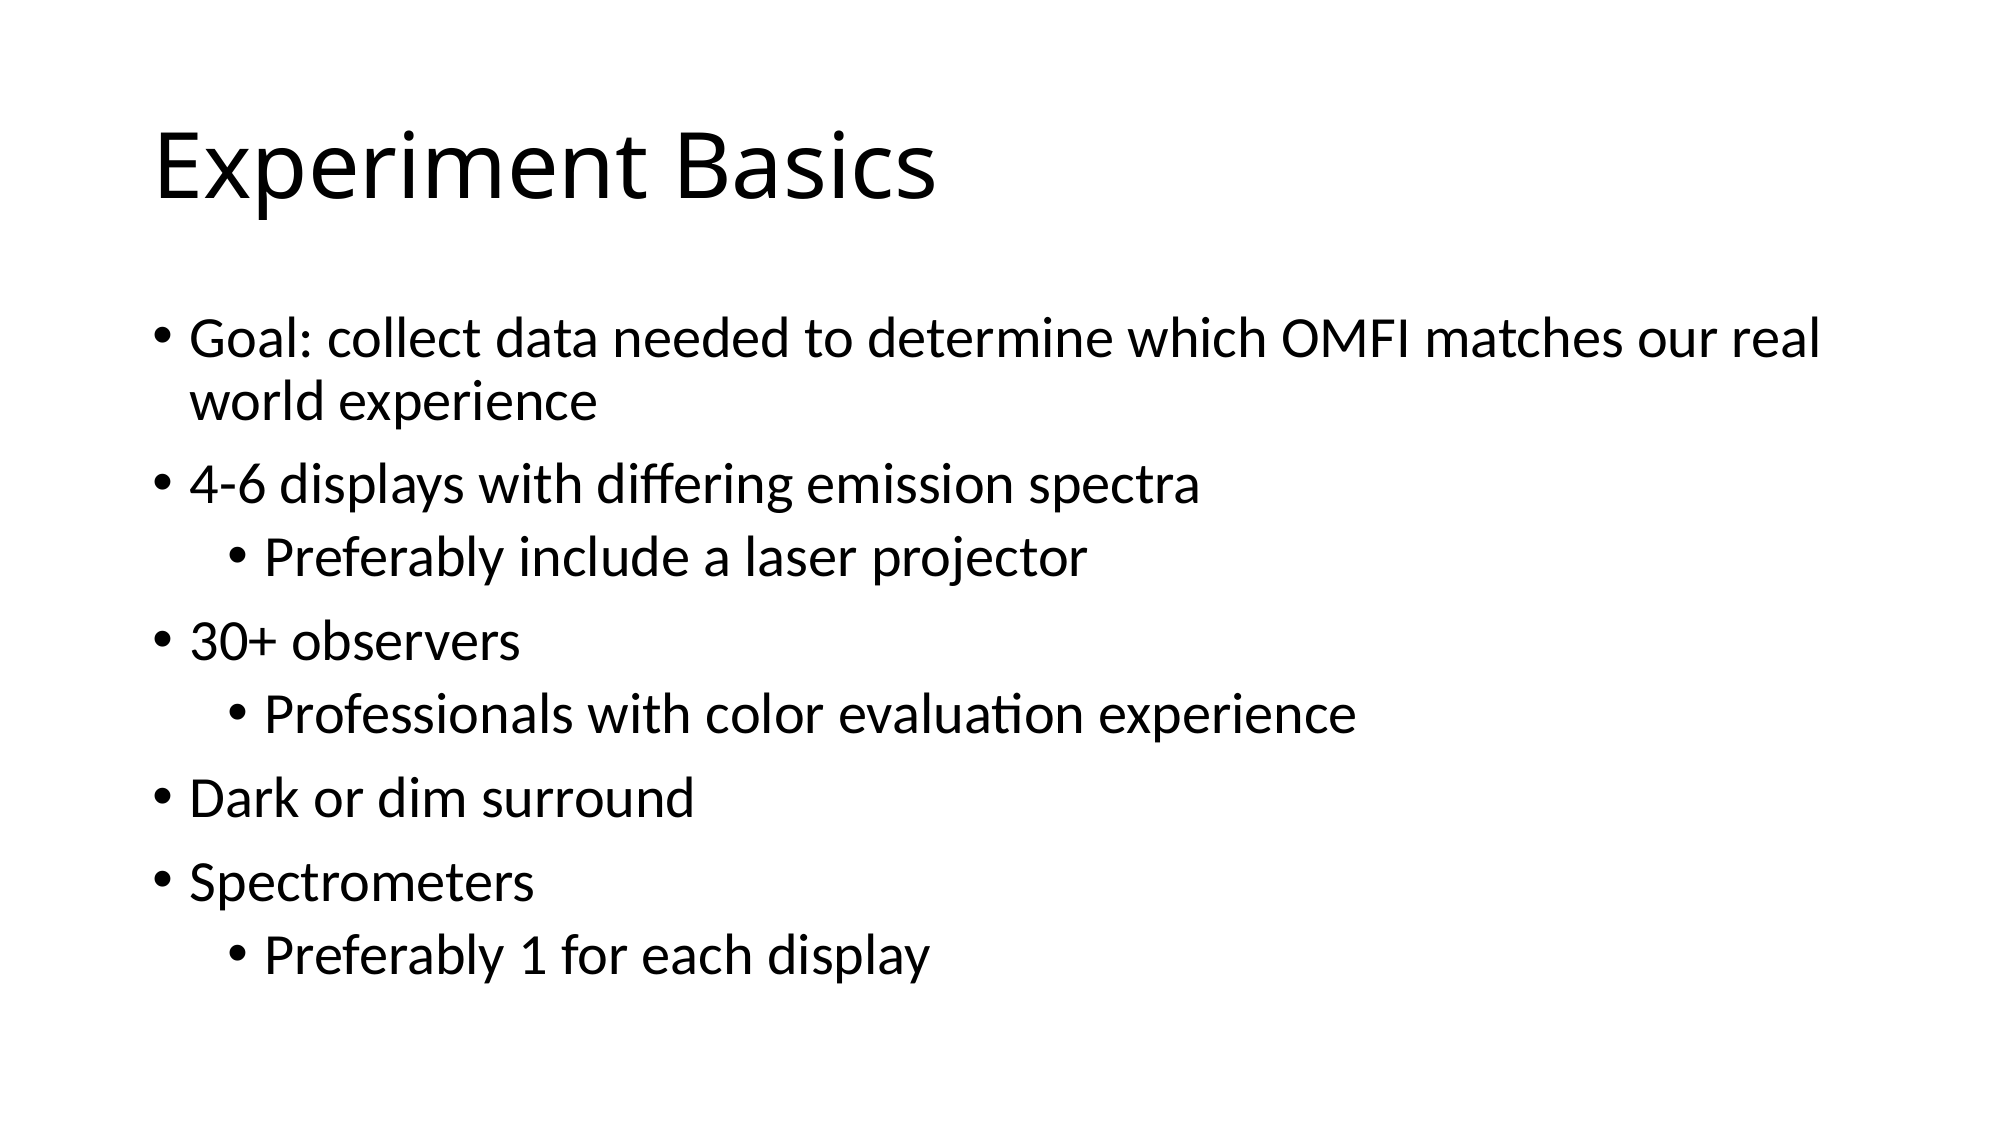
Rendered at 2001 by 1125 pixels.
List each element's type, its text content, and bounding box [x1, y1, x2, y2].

list Goal: collect data needed to determine which OMFI matches our real world experience 4-6 displays with differing emission spectra Preferably include a laser projector 30+ observers Professionals with color evaluation experience Dark or dim surround Spectrometers Preferably 1 for each display [137, 299, 1863, 1014]
title Experiment Basics [137, 59, 1863, 278]
